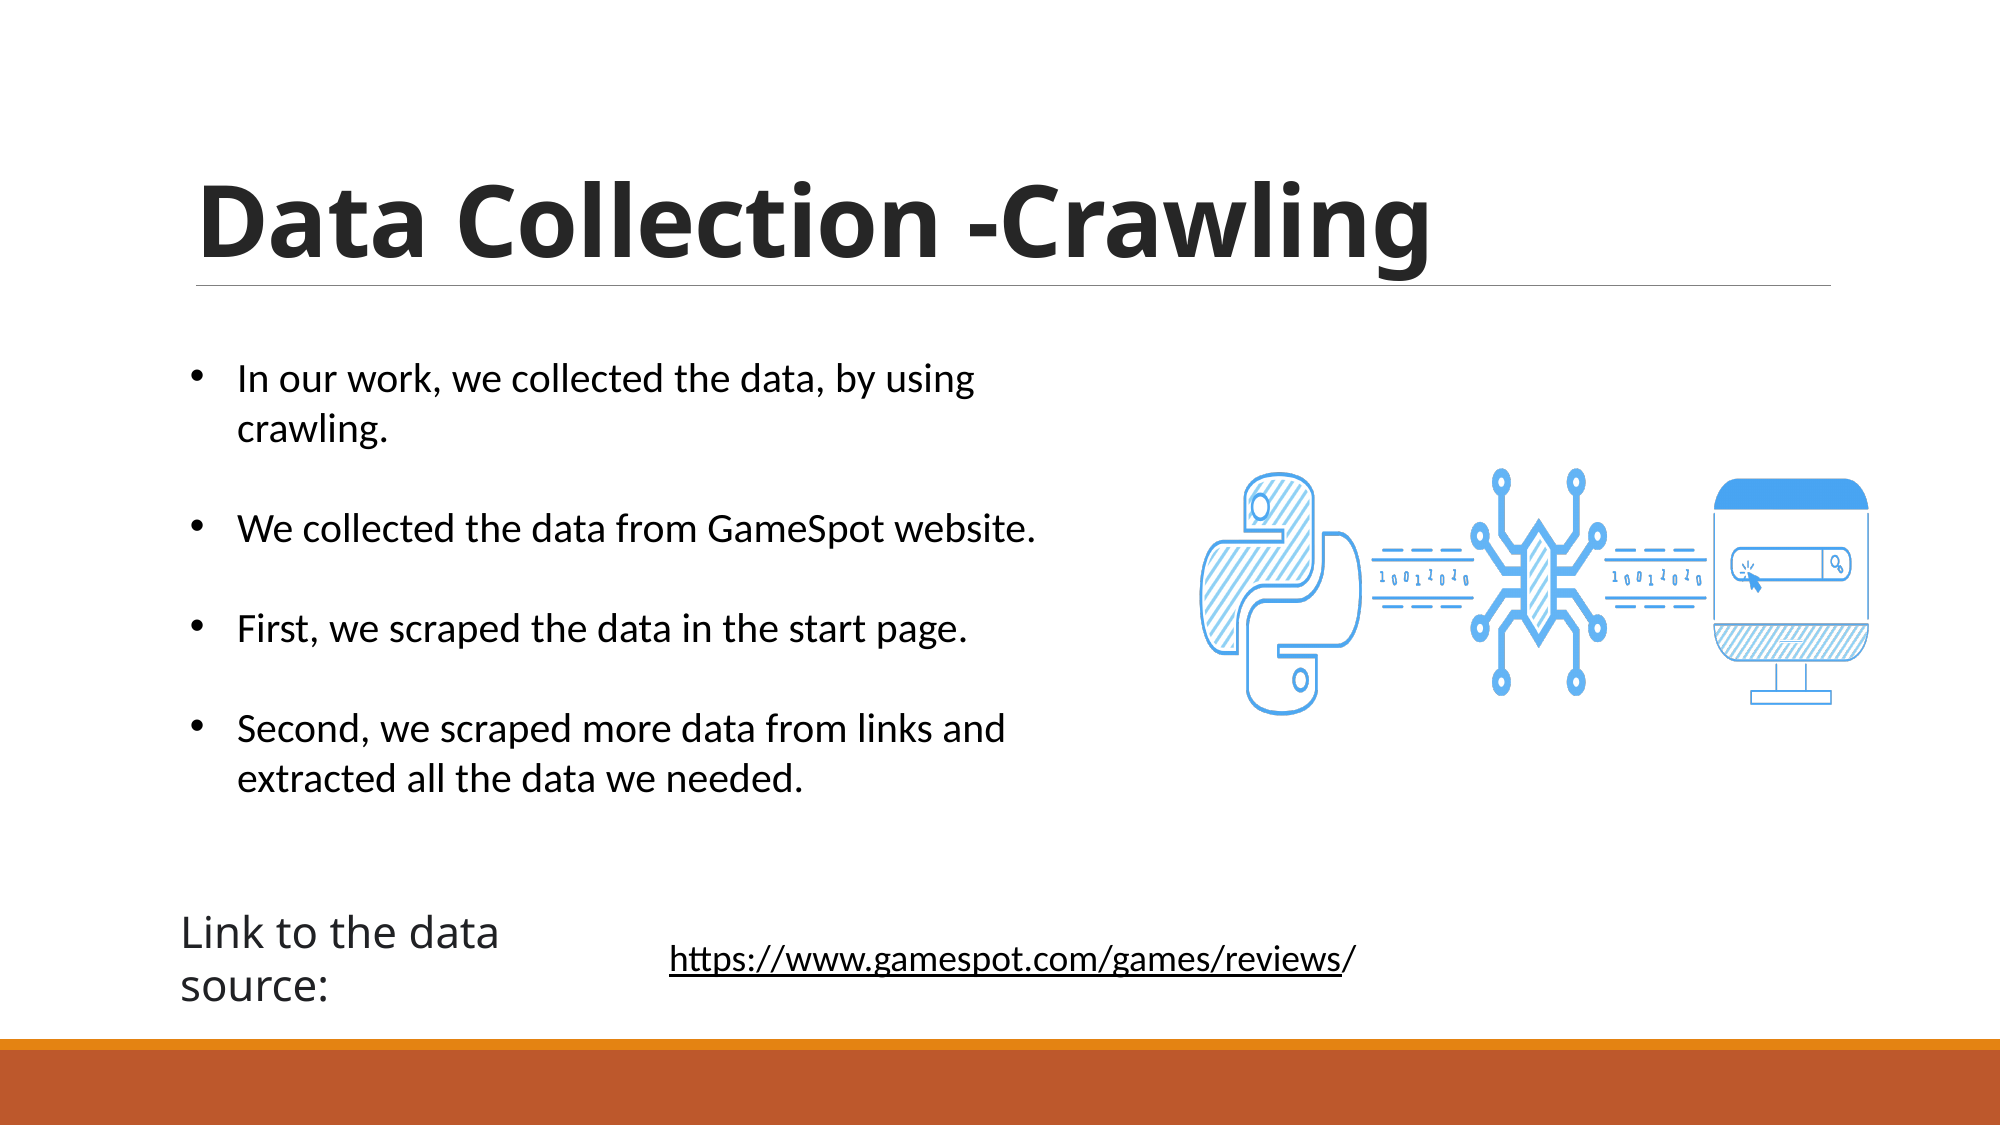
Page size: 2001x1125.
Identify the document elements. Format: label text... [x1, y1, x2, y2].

text_box https://www.gamespot.com/games/reviews/ [654, 926, 1378, 987]
title Data Collection -Crawling [180, 47, 1830, 285]
picture [1183, 306, 1894, 863]
text_box In our work, we collected the data, by using crawling. We collected the data from GameSpot website. First, we scraped the data in the start page. Second, we scraped more data from links and extracted all the data we needed. [175, 342, 1134, 808]
text_box Link to the data source: [179, 906, 623, 1008]
